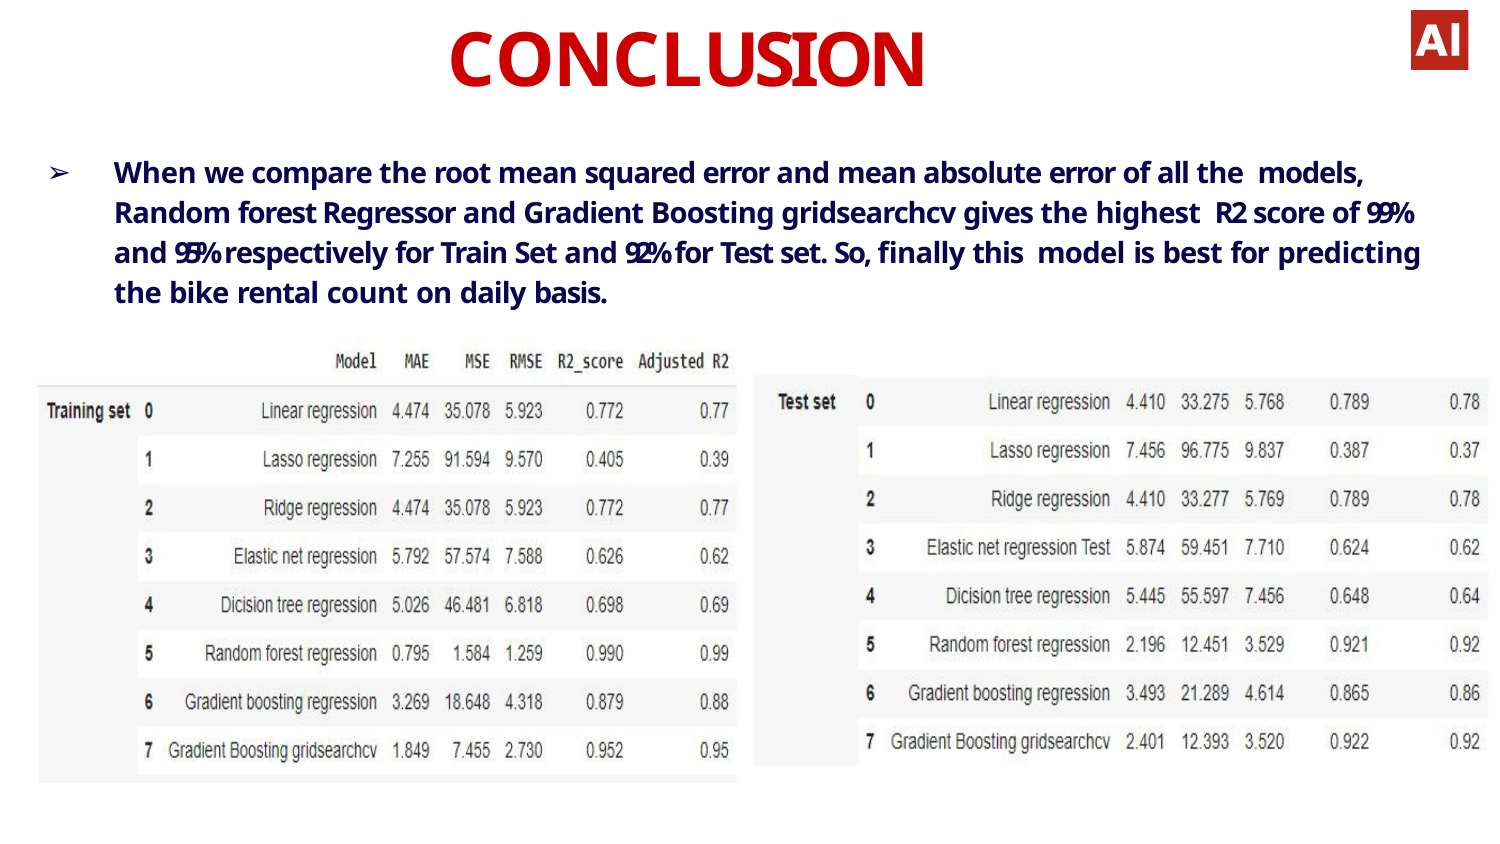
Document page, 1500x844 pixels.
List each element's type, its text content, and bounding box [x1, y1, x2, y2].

text_box [752, 375, 1496, 771]
text_box [33, 337, 743, 783]
text_box When we compare the root mean squared error and mean absolute error of all the models, Random forest Regressor and Gradient Boosting gridsearchcv gives the highest R2 score of 99% and 95% respectively for Train Set and 92% for Test set. So, ﬁnally this model is best for predicting the bike rental count on daily basis. [44, 147, 1467, 309]
picture [1411, 10, 1469, 70]
title CONCLUSION [445, 8, 983, 152]
